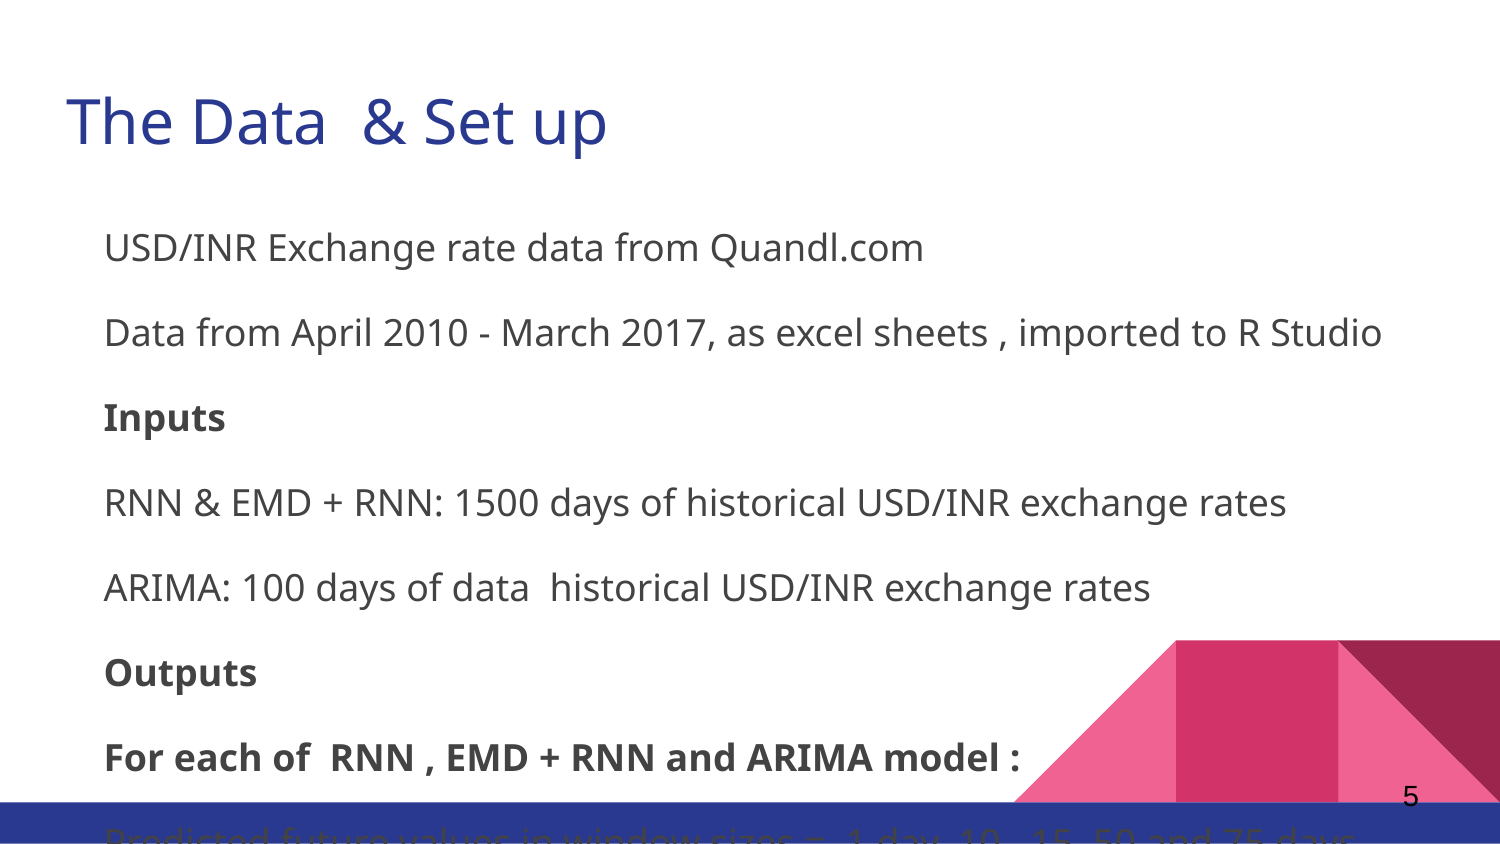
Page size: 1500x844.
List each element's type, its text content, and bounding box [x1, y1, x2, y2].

list USD/INR Exchange rate data from Quandl.com Data from April 2010 - March 2017, as excel sheets , imported to R Studio Inputs RNN & EMD + RNN: 1500 days of historical USD/INR exchange rates ARIMA: 100 days of data historical USD/INR exchange rates Outputs For each of RNN , EMD + RNN and ARIMA model : Predicted future values in window sizes = 1 day, 10 , 15, 50 and 75 days Plotted graphs, calculated root mean square error [51, 201, 1449, 750]
slide_number ‹#› [1387, 762, 1478, 828]
title The Data & Set up [51, 67, 1449, 167]
